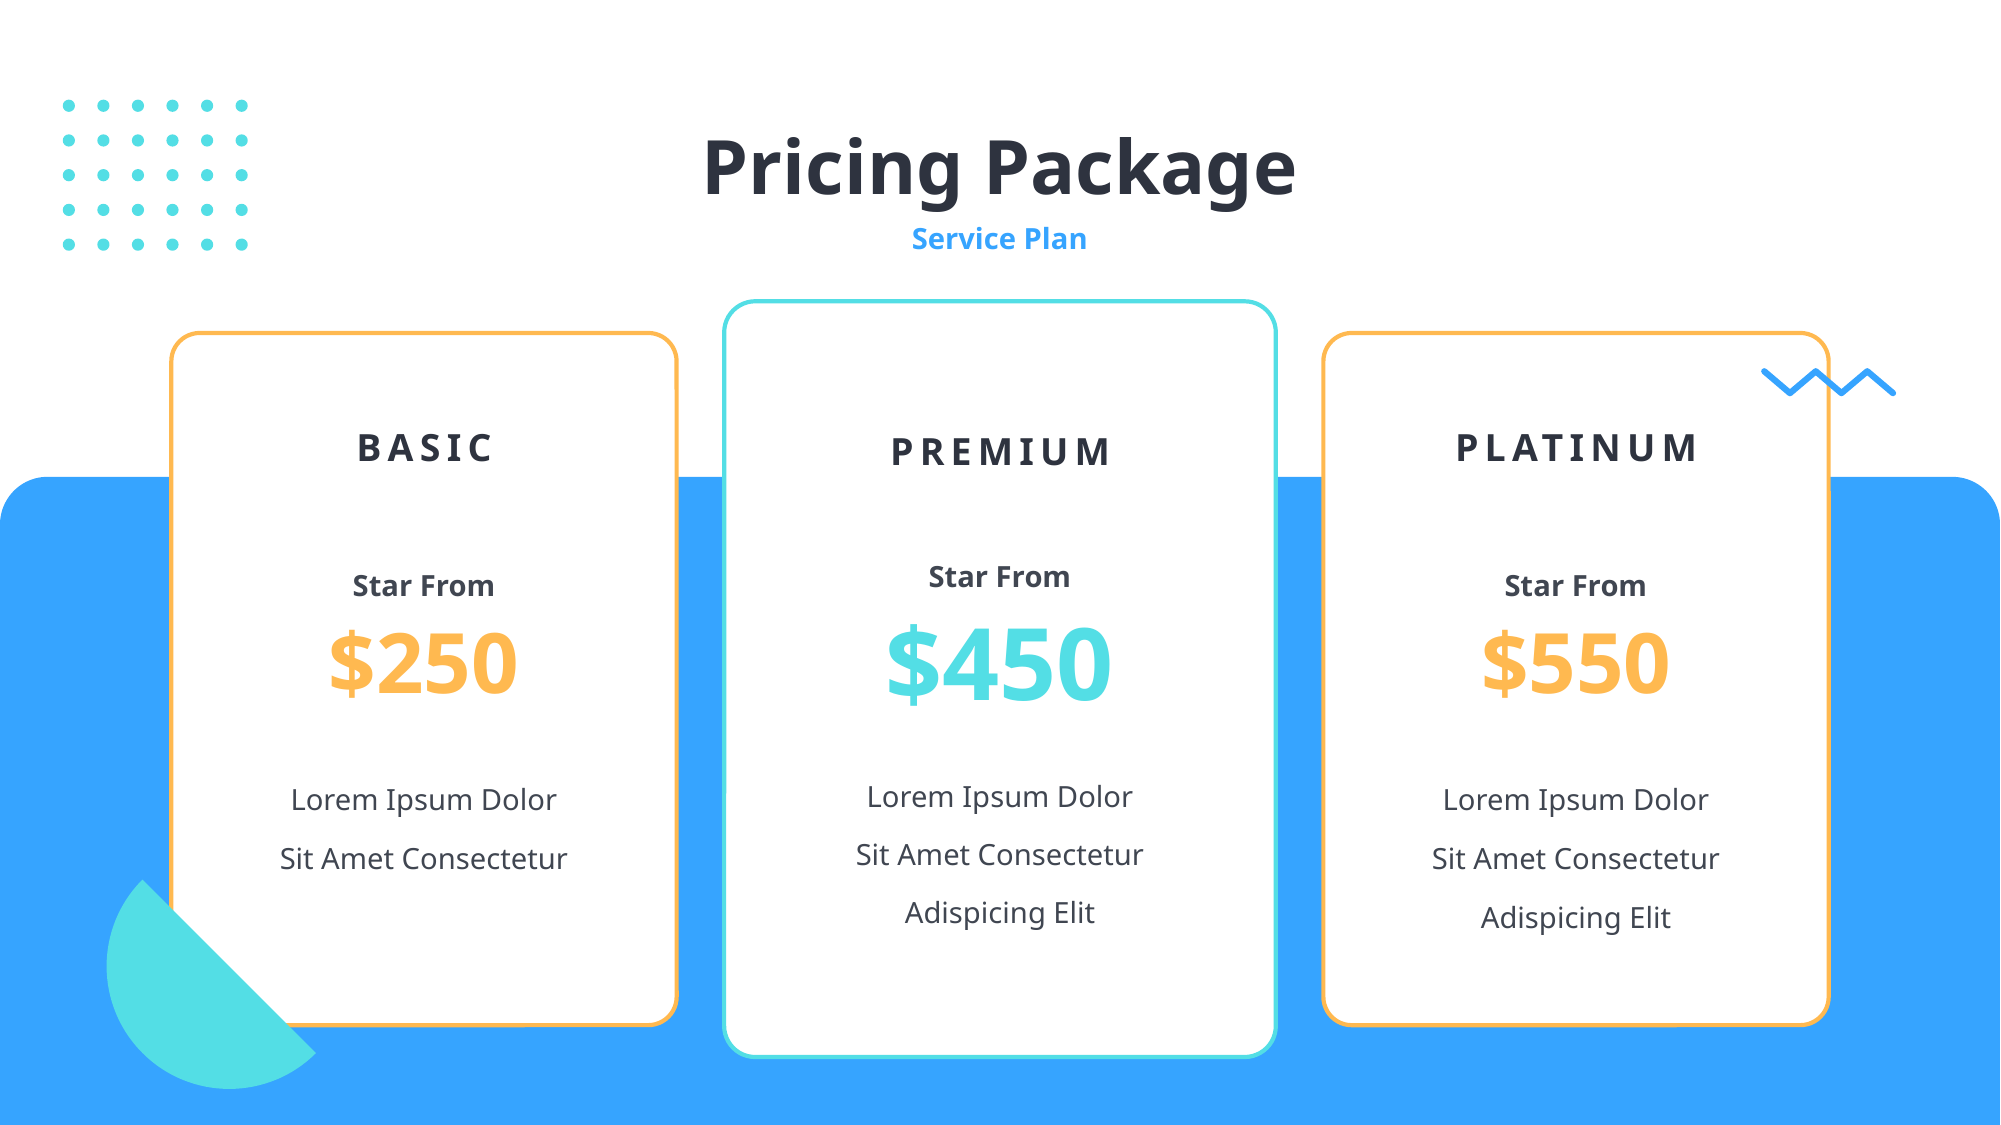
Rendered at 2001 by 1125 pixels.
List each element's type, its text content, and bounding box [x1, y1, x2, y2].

text_box [105, 878, 318, 1090]
text_box [1764, 371, 1894, 394]
text_box Service Plan [897, 213, 1103, 264]
text_box [723, 300, 1277, 1059]
text_box [0, 475, 2000, 1125]
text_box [62, 99, 248, 251]
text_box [263, 416, 585, 884]
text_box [839, 420, 1161, 938]
text_box Pricing Package [687, 112, 1313, 218]
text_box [1415, 416, 1737, 943]
text_box [1322, 331, 1830, 1027]
text_box [170, 331, 678, 1027]
